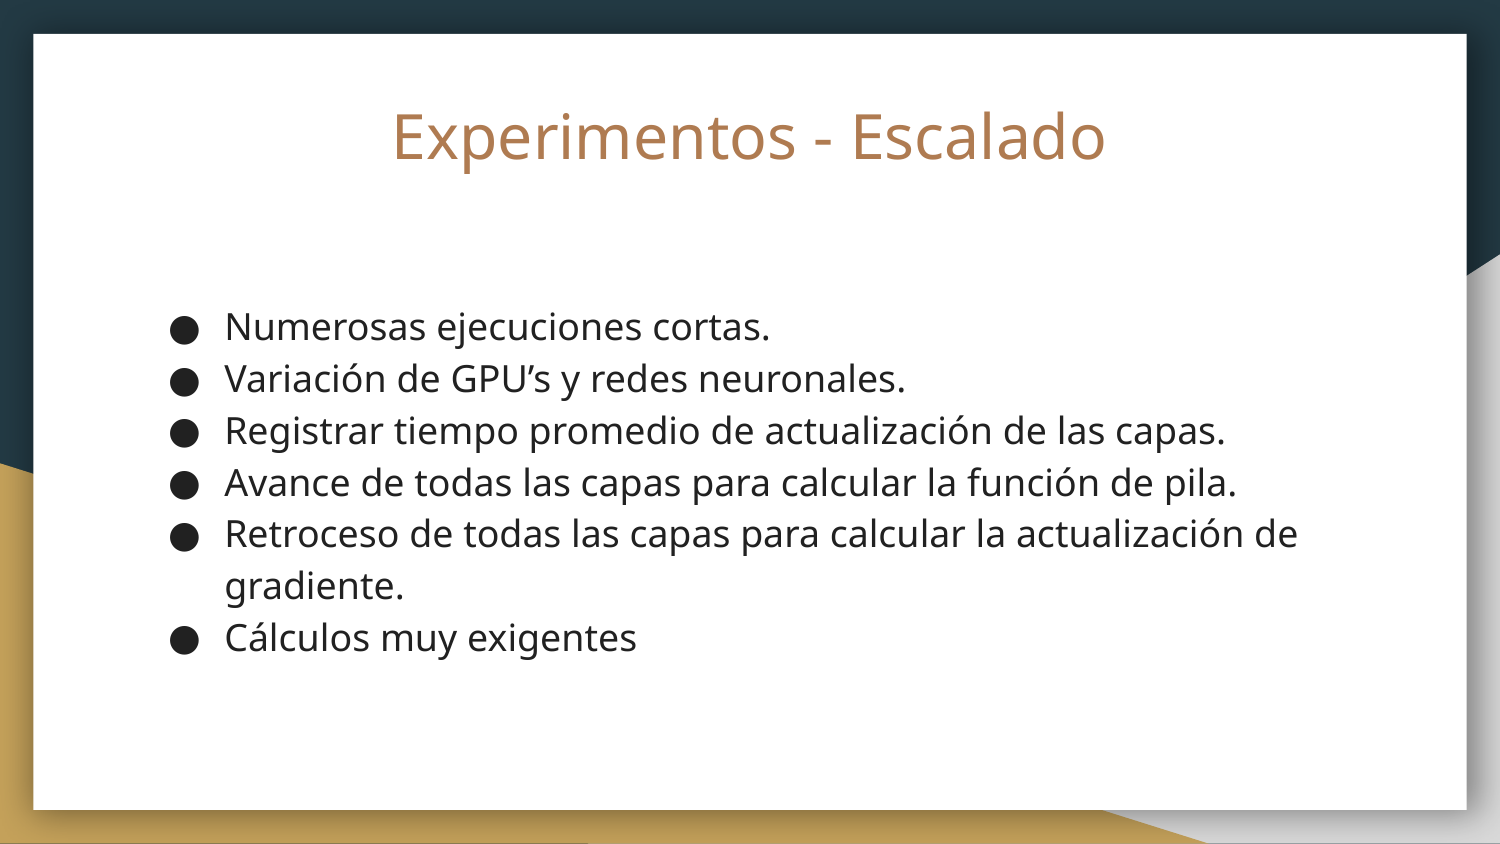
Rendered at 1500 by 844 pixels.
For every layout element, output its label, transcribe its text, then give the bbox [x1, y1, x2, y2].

list Numerosas ejecuciones cortas. Variación de GPU’s y redes neuronales. Registrar tiempo promedio de actualización de las capas. Avance de todas las capas para calcular la función de pila. Retroceso de todas las capas para calcular la actualización de gradiente. Cálculos muy exigentes [134, 281, 1366, 684]
title Experimentos - Escalado [134, 82, 1366, 178]
